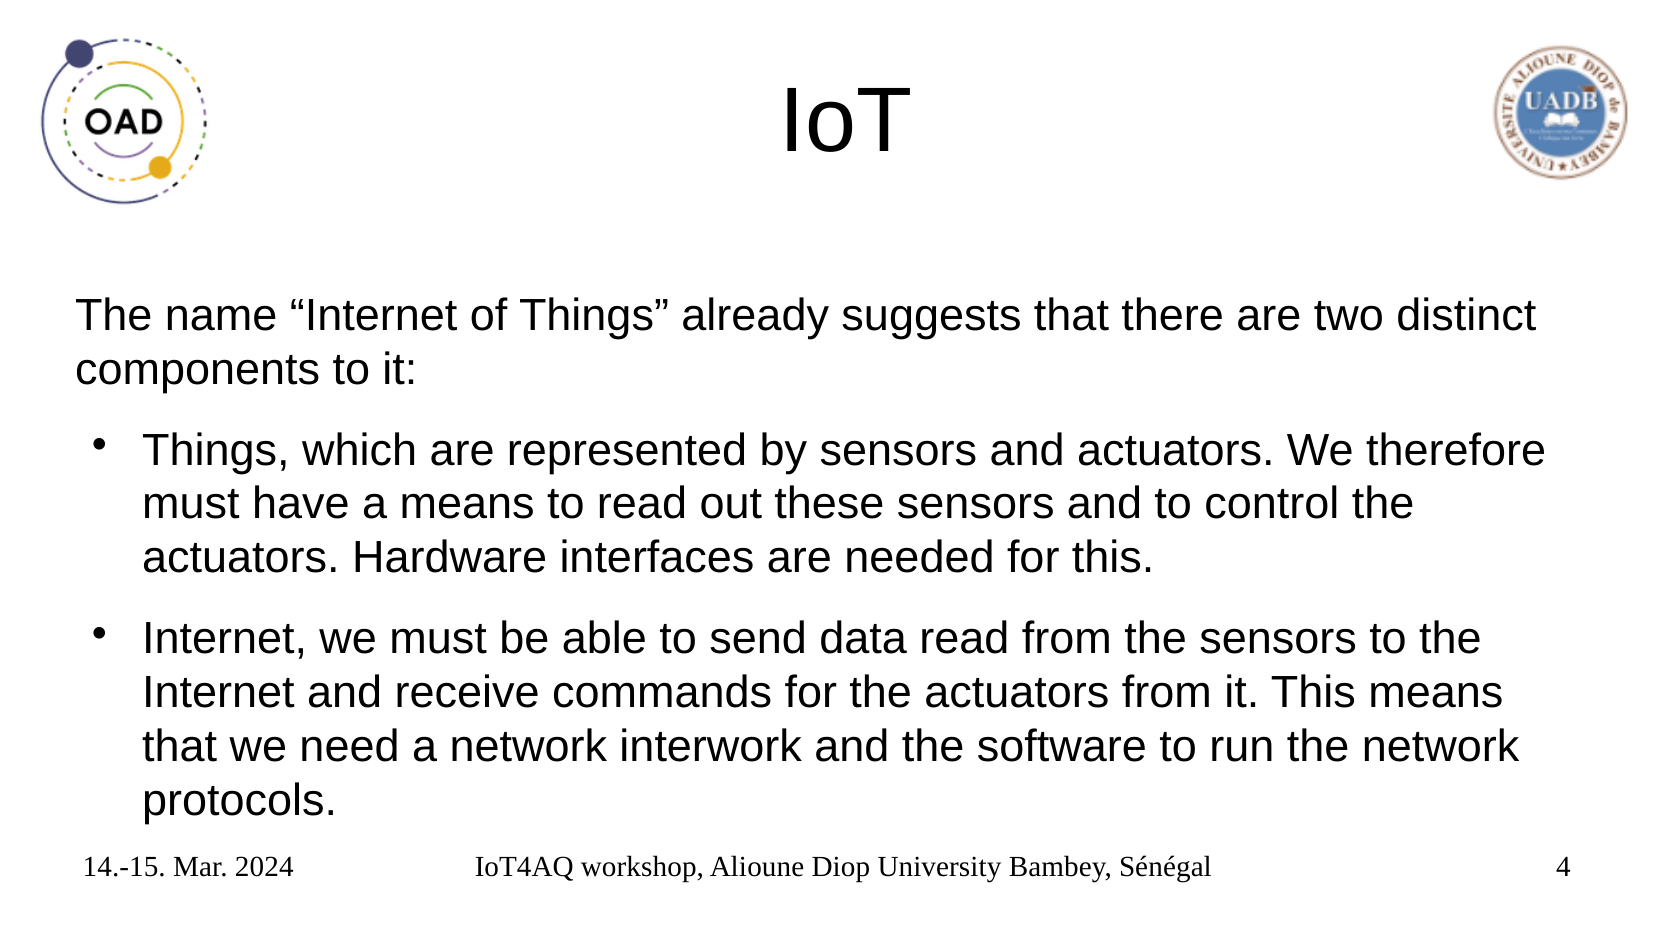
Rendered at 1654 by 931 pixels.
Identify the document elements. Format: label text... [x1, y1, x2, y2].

picture [1482, 37, 1641, 188]
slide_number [82, 847, 413, 912]
footer IoT4AQ workshop, Alioune Diop University Bambey, Sénégal [413, 847, 1275, 912]
picture [0, 24, 242, 225]
title IoT [262, 37, 1430, 193]
slide_number 4 [1275, 847, 1571, 912]
list The name “Internet of Things” already suggests that there are two distinct components to it: Things, which are represented by sensors and actuators. We therefore must have a means to read out these sensors and to control the actuators. Hardware interfaces are needed for this. Internet, we must be able to send data read from the sensors to the Internet and receive commands for the actuators from it. This means that we need a network interwork and the software to run the network protocols. [75, 285, 1564, 825]
